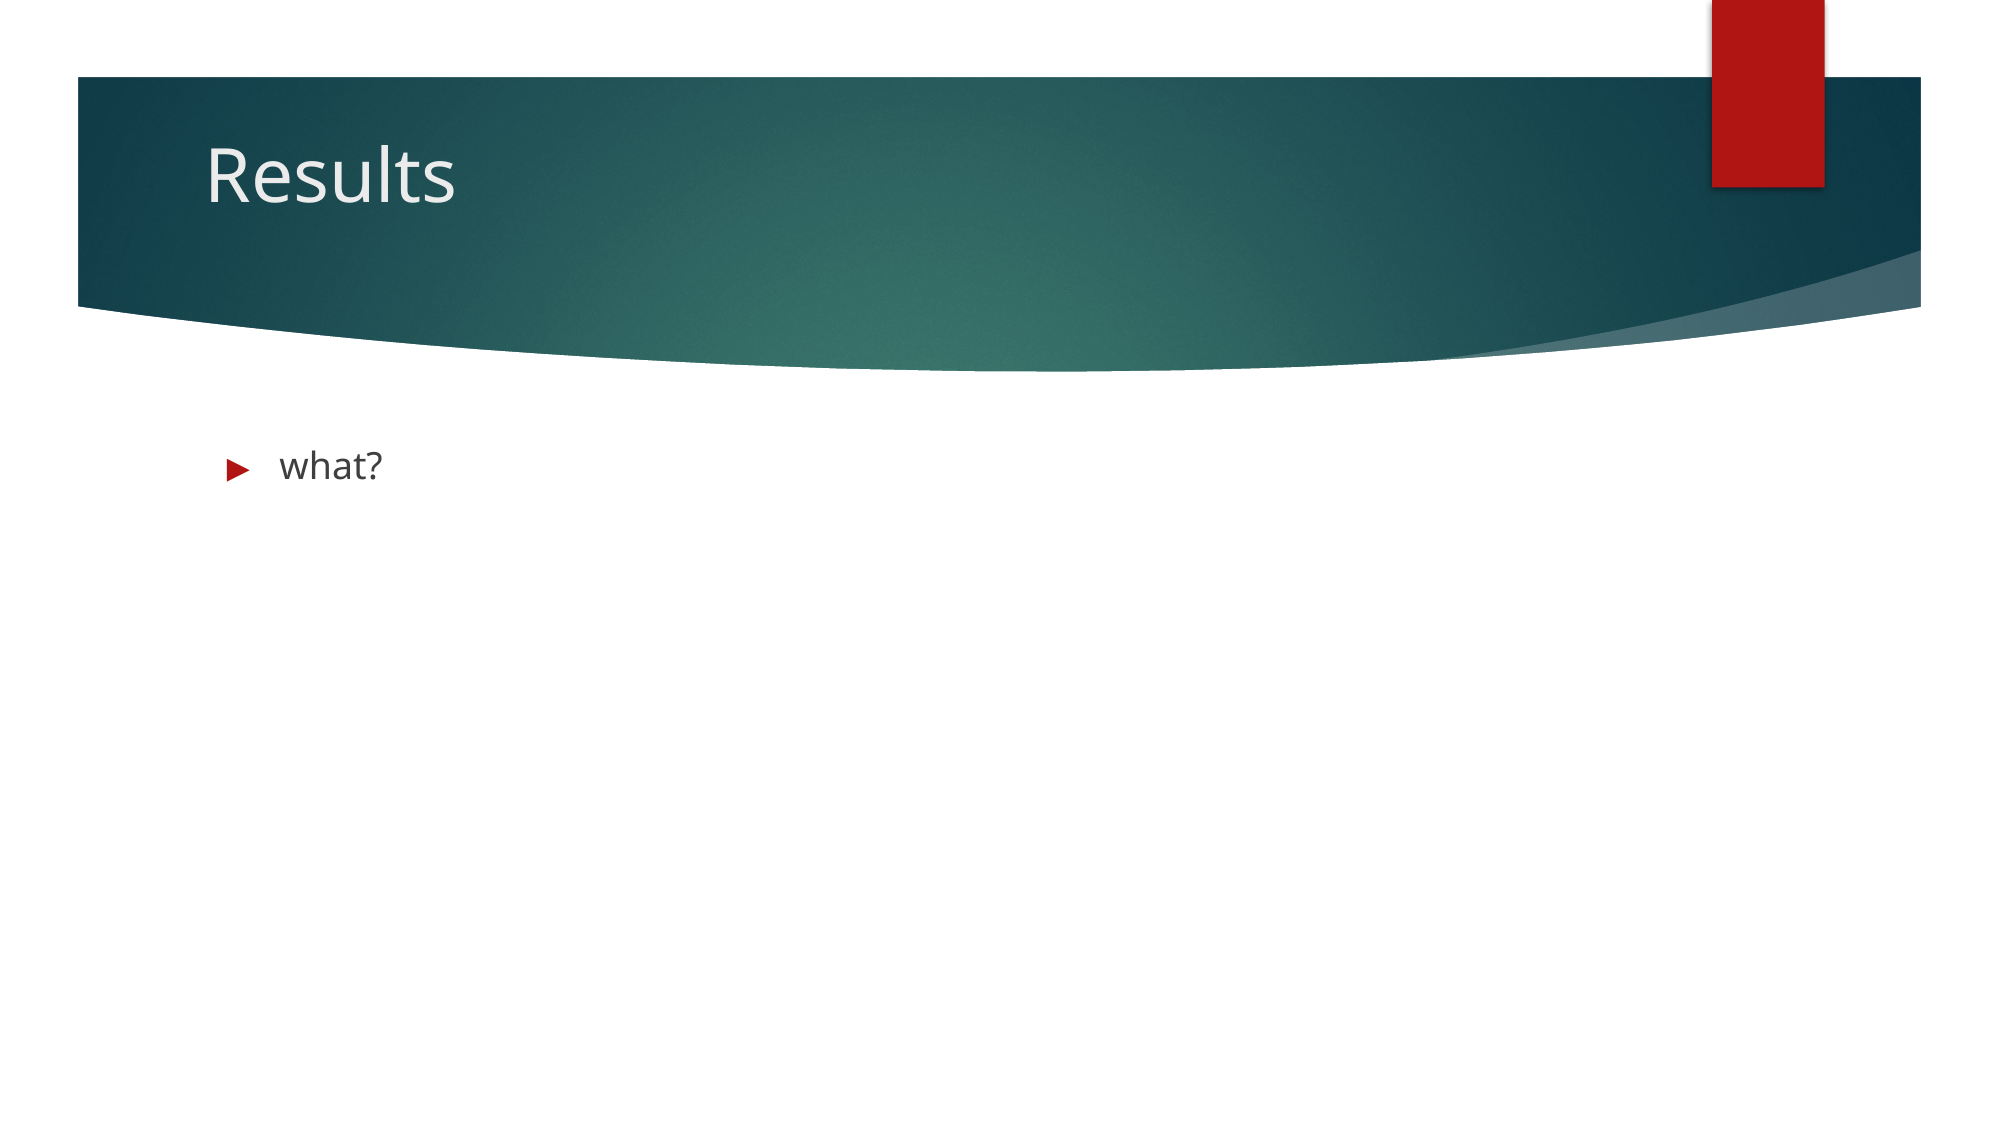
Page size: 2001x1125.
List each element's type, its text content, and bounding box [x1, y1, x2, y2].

title Results [189, 159, 1736, 276]
picture [79, 78, 1920, 371]
list what? [189, 427, 1638, 988]
